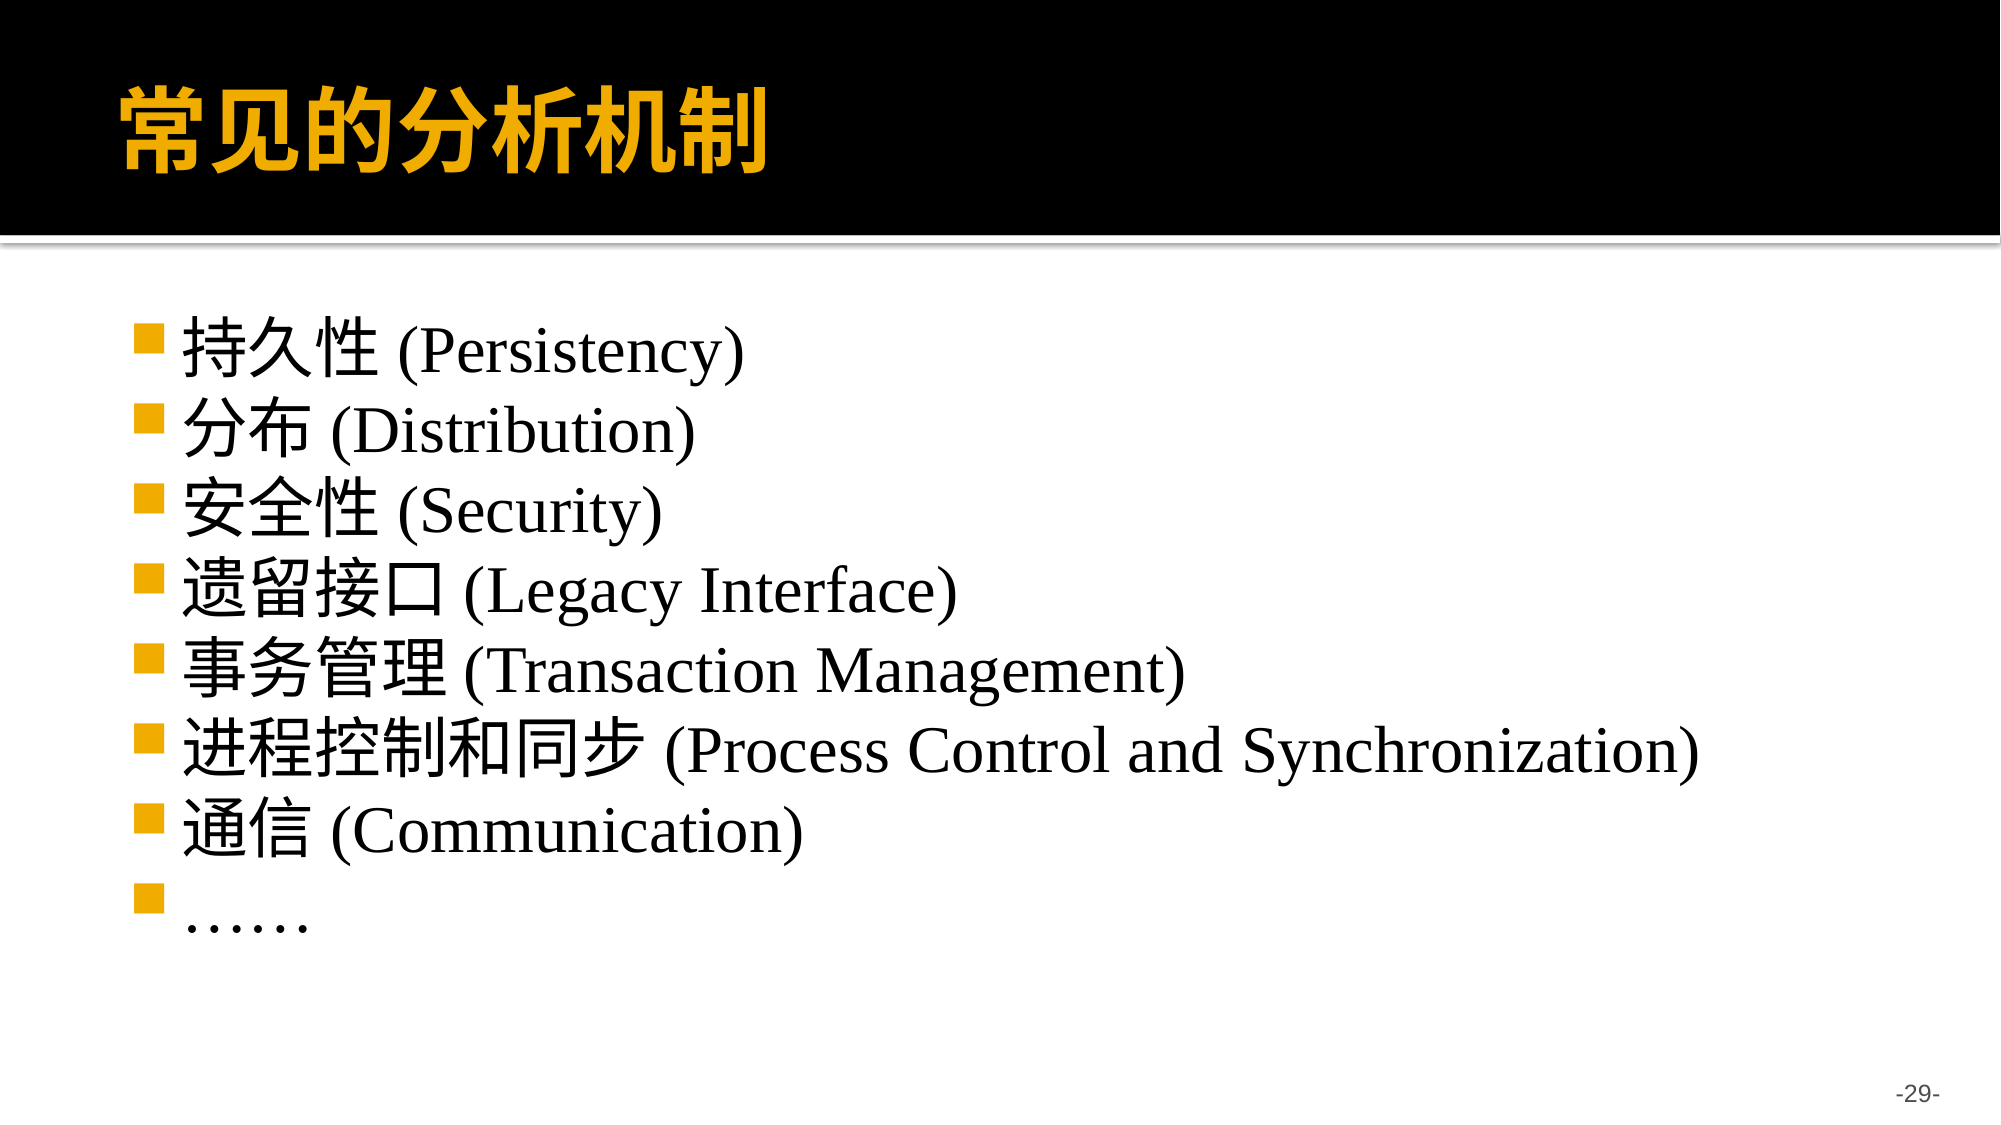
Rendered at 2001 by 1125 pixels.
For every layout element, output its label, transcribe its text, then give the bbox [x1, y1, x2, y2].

title 常见的分析机制 [99, 25, 1900, 231]
list 持久性(Persistency) 分布(Distribution) 安全性(Security) 遗留接口(Legacy Interface) 事务管理(Transaction Management) 进程控制和同步(Process Control and Synchronization) 通信(Communication) …… [99, 291, 1900, 1050]
slide_number -29- [1794, 1062, 1955, 1108]
